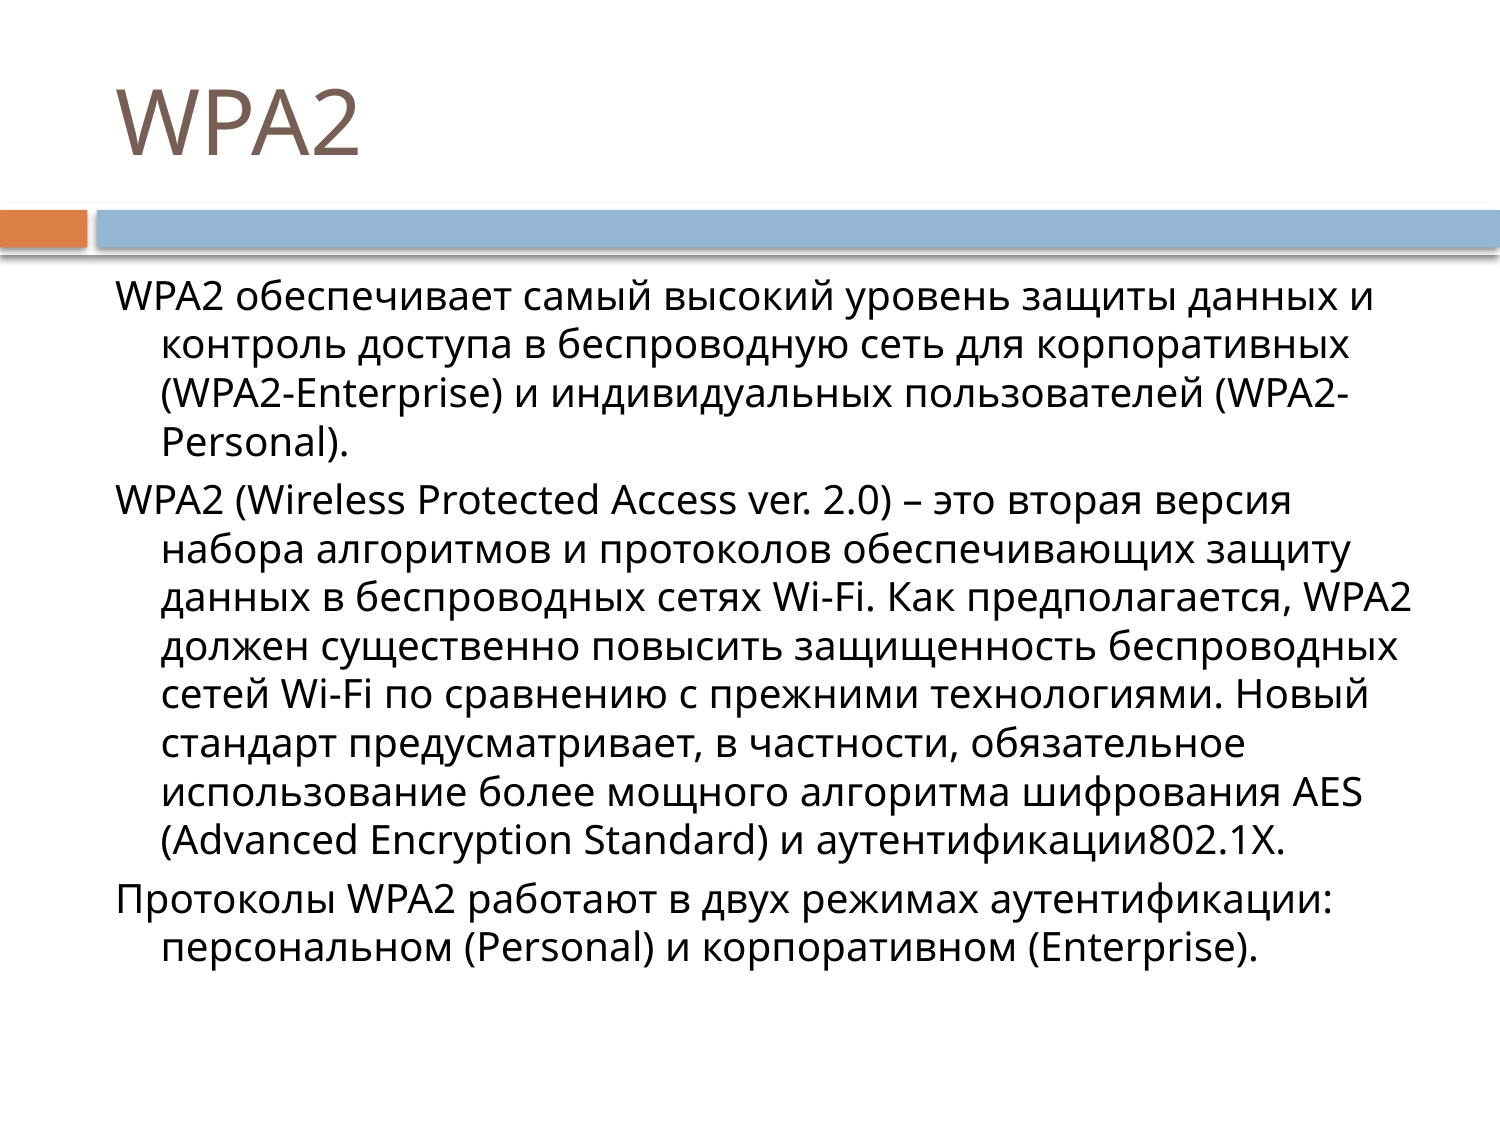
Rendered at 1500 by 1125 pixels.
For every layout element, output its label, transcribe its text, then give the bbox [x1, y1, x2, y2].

title WPA2 [100, 37, 1438, 200]
list WPA2 обеспечивает самый высокий уровень защиты данных и контроль доступа в беспроводную сеть для корпоративных (WPA2-Enterprise) и индивидуальных пользователей (WPA2-Personal). WPA2 (Wireless Protected Access ver. 2.0) – это вторая версия набора алгоритмов и протоколов обеспечивающих защиту данных в беспроводных сетях Wi-Fi. Как предполагается, WPA2 должен существенно повысить защищенность беспроводных сетей Wi-Fi по сравнению с прежними технологиями. Новый стандарт предусматривает, в частности, обязательное использование более мощного алгоритма шифрования AES (Advanced Encryption Standard) и аутентификации802.1X. Протоколы WPA2 работают в двух режимах аутентификации: персональном (Personal) и корпоративном (Enterprise). [100, 262, 1438, 1000]
